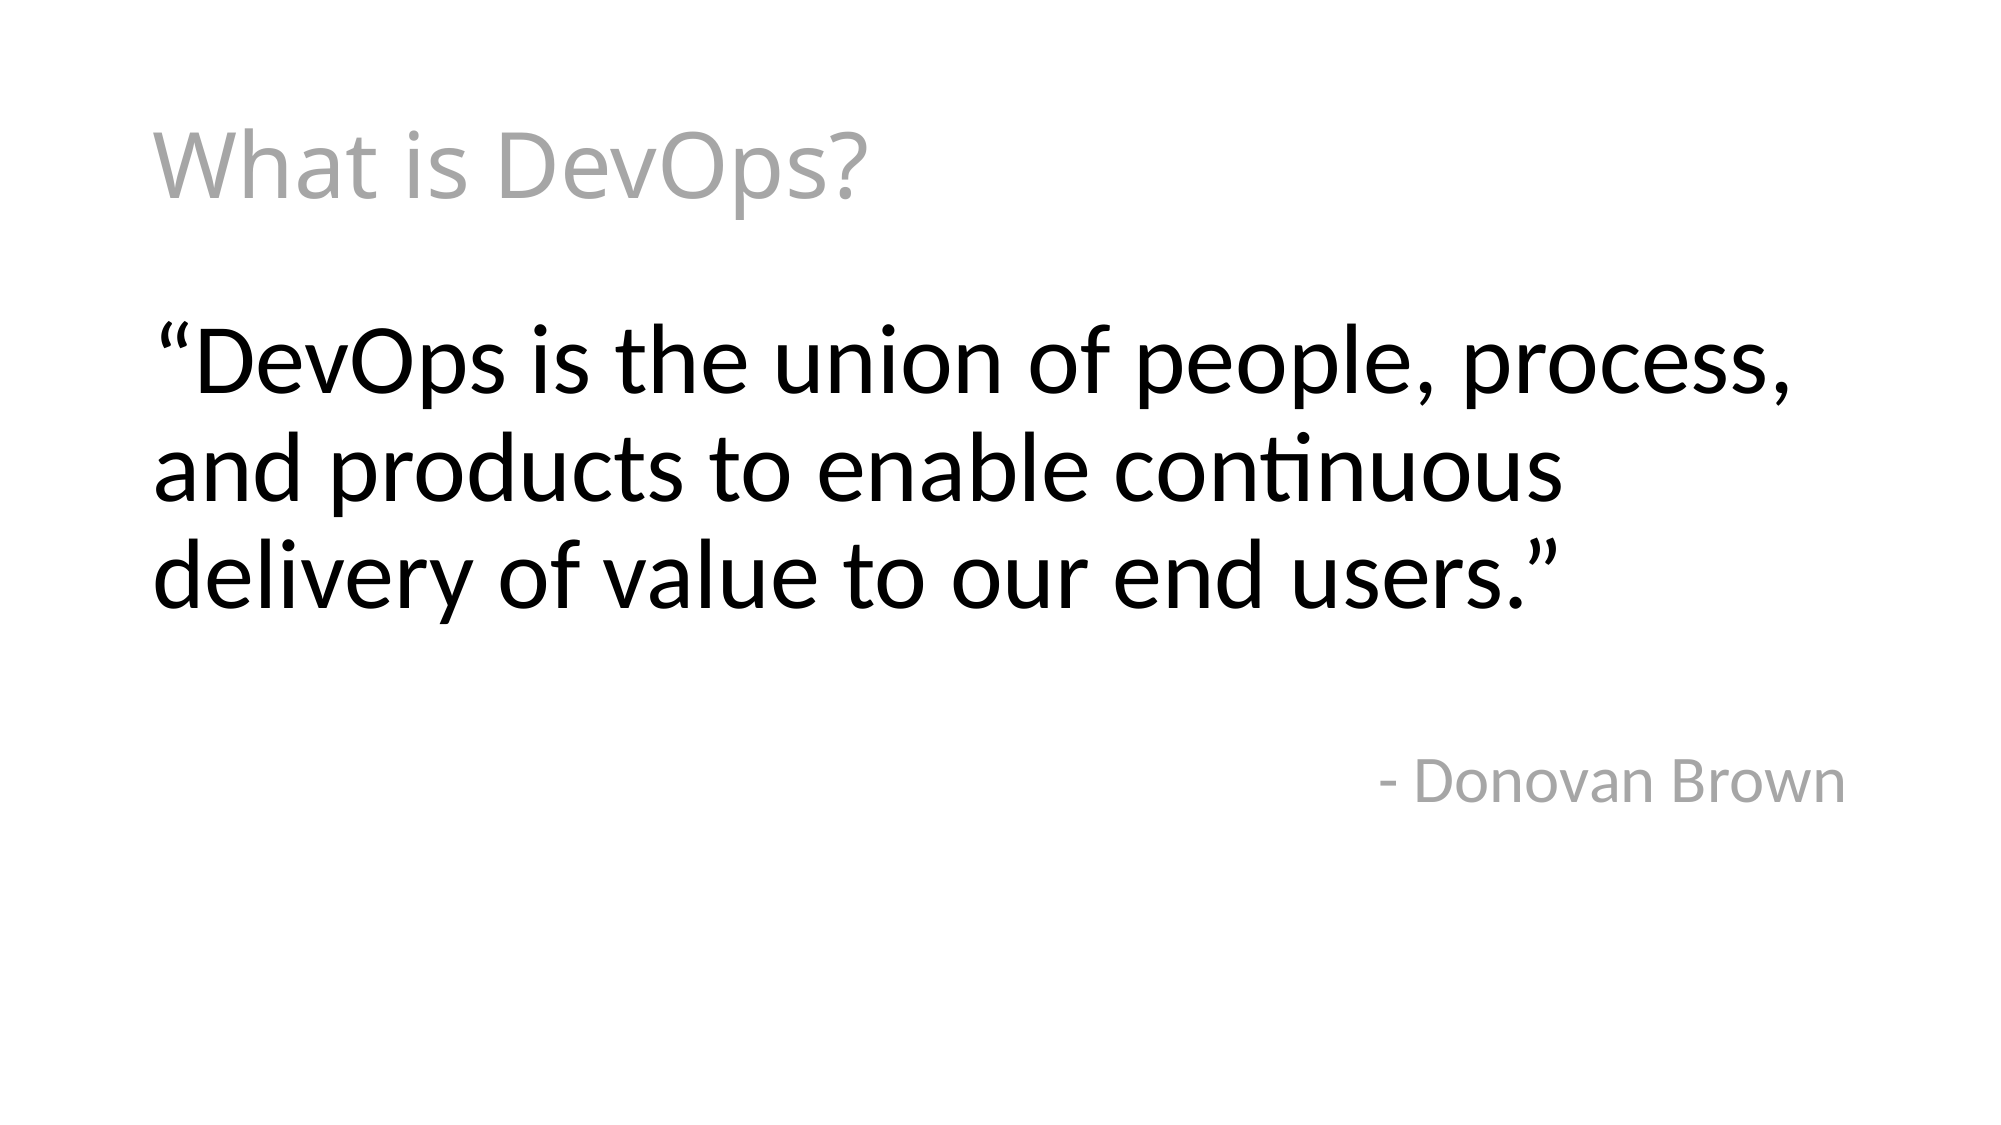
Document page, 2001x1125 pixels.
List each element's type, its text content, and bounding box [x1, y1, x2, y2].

list “DevOps is the union of people, process, and products to enable continuous delivery of value to our end users.” - Donovan Brown [137, 299, 1863, 1014]
title What is DevOps? [137, 59, 1863, 278]
